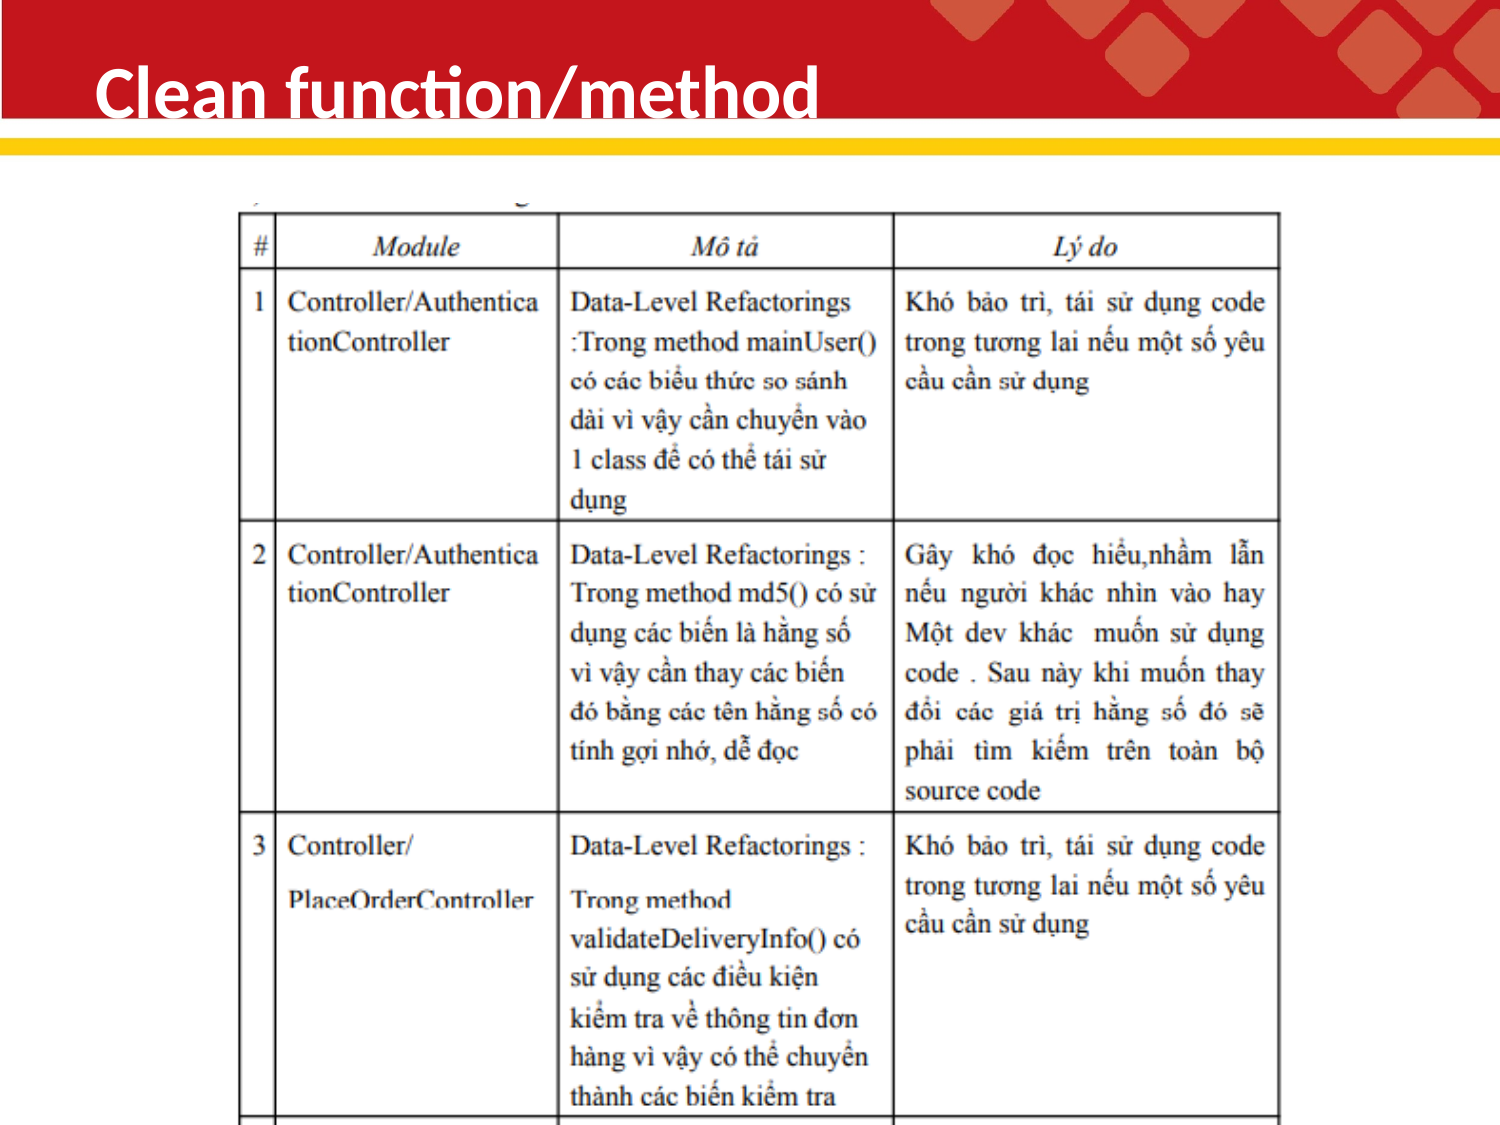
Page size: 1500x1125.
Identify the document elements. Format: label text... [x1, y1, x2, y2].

title Clean function/method [80, 0, 1397, 204]
picture [0, 0, 1500, 1125]
